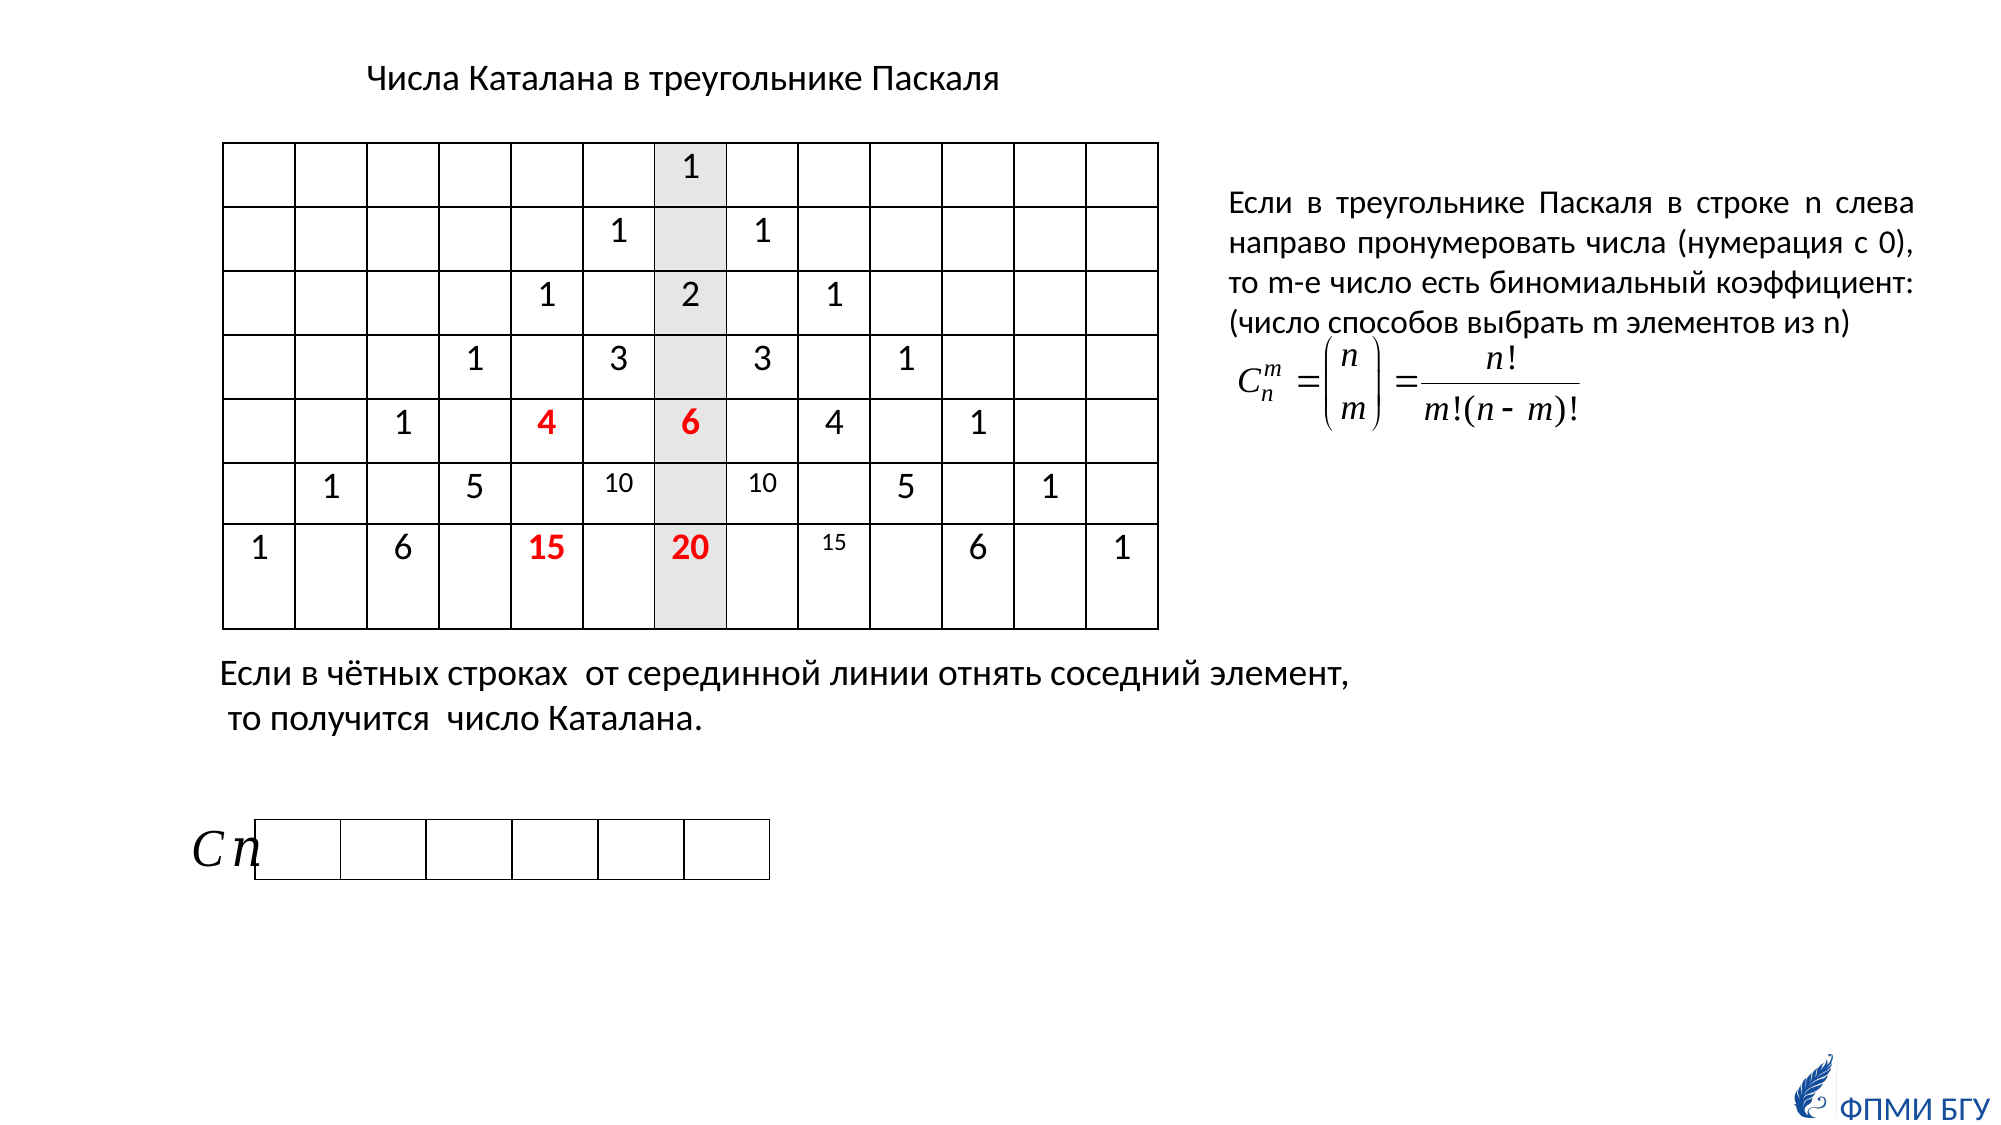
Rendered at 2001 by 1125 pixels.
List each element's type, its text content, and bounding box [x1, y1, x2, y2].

picture [1793, 1053, 1837, 1118]
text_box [1235, 331, 1584, 436]
text_box Если в треугольнике Паскаля в строке n слева направо пронумеровать числа (нумерация с 0), то m-е число есть биномиальный коэффициент: (число способов выбрать m элементов из n) [1213, 173, 1930, 348]
text_box Числа Каталана в треугольнике Паскаля [334, 45, 1033, 106]
text_box ФПМИ БГУ [1830, 1087, 2000, 1125]
